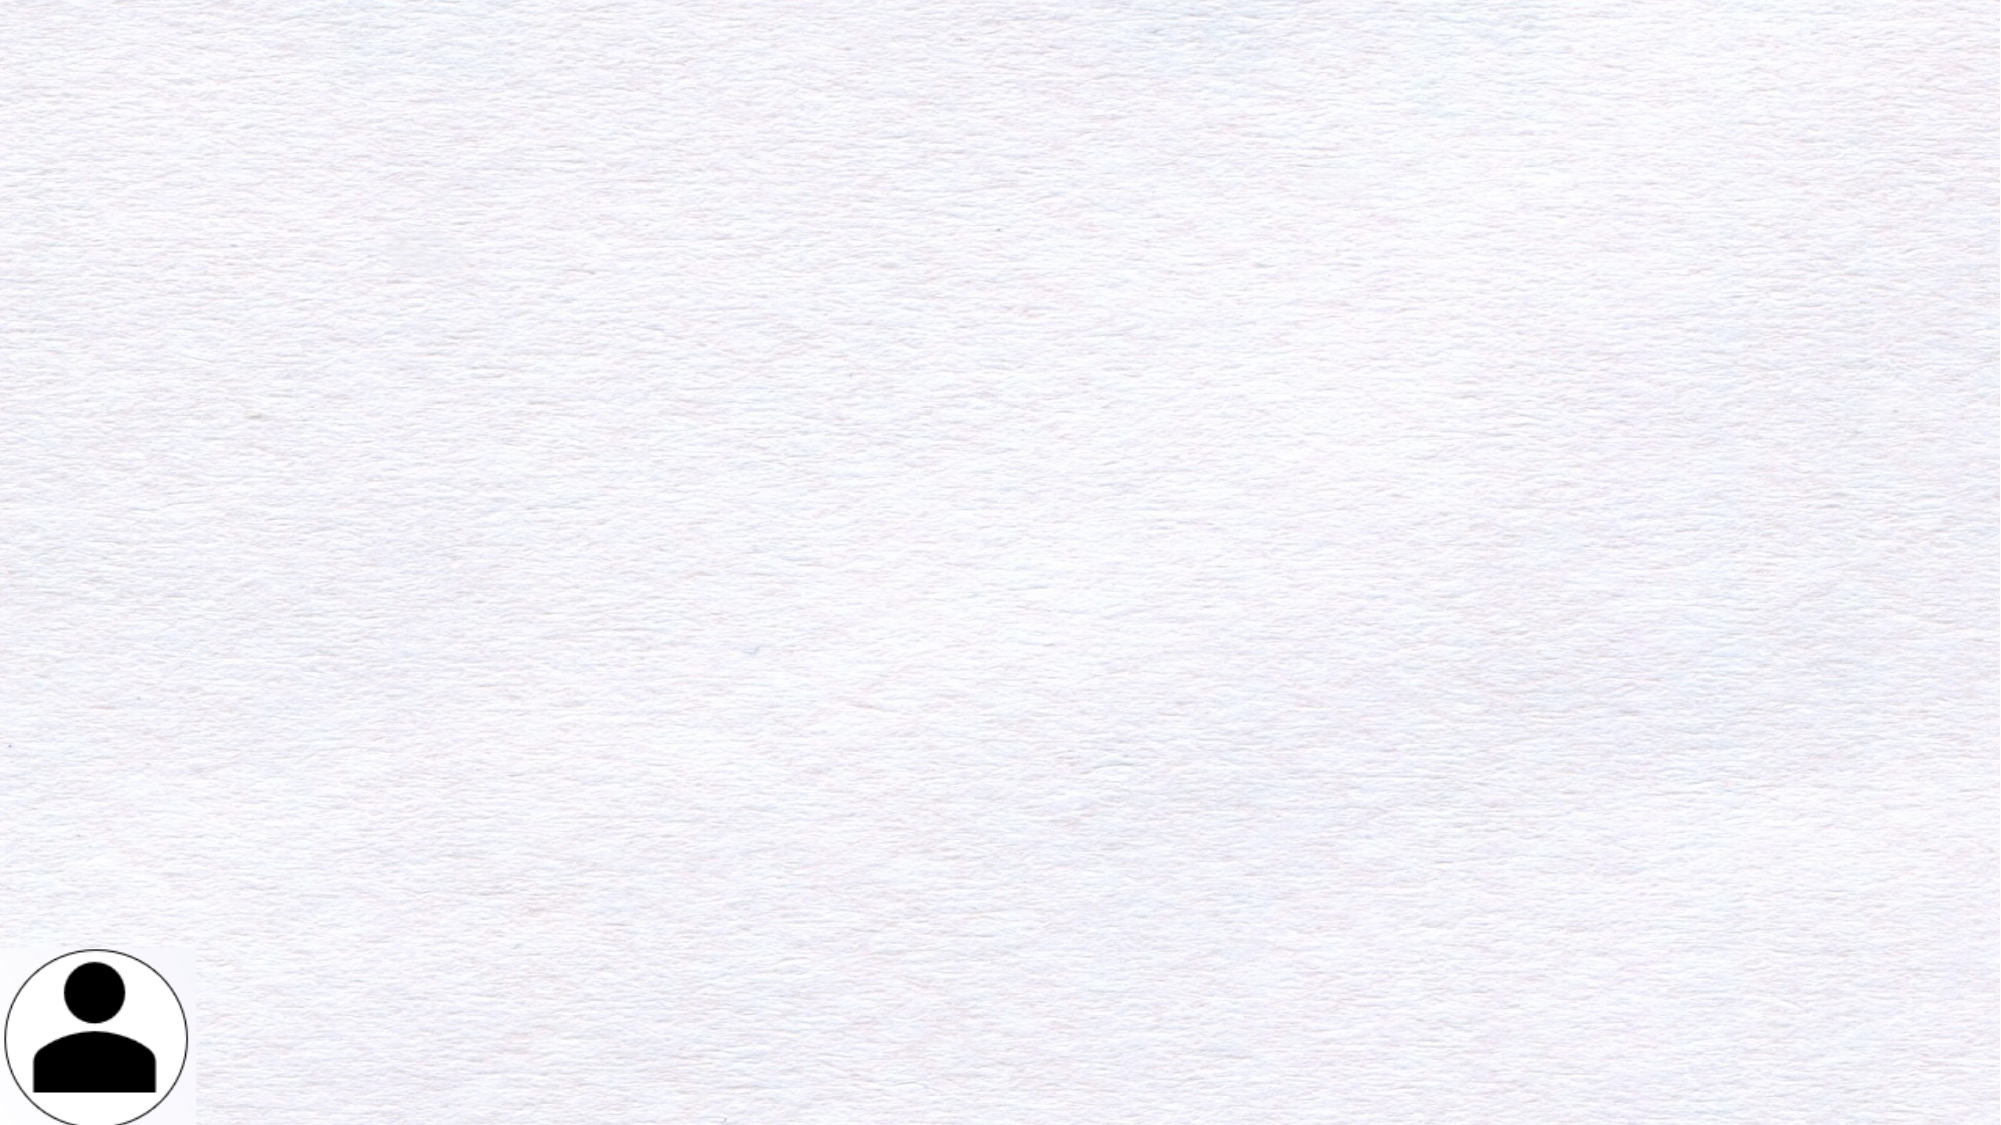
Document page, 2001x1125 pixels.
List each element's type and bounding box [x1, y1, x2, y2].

picture [0, 948, 196, 1125]
